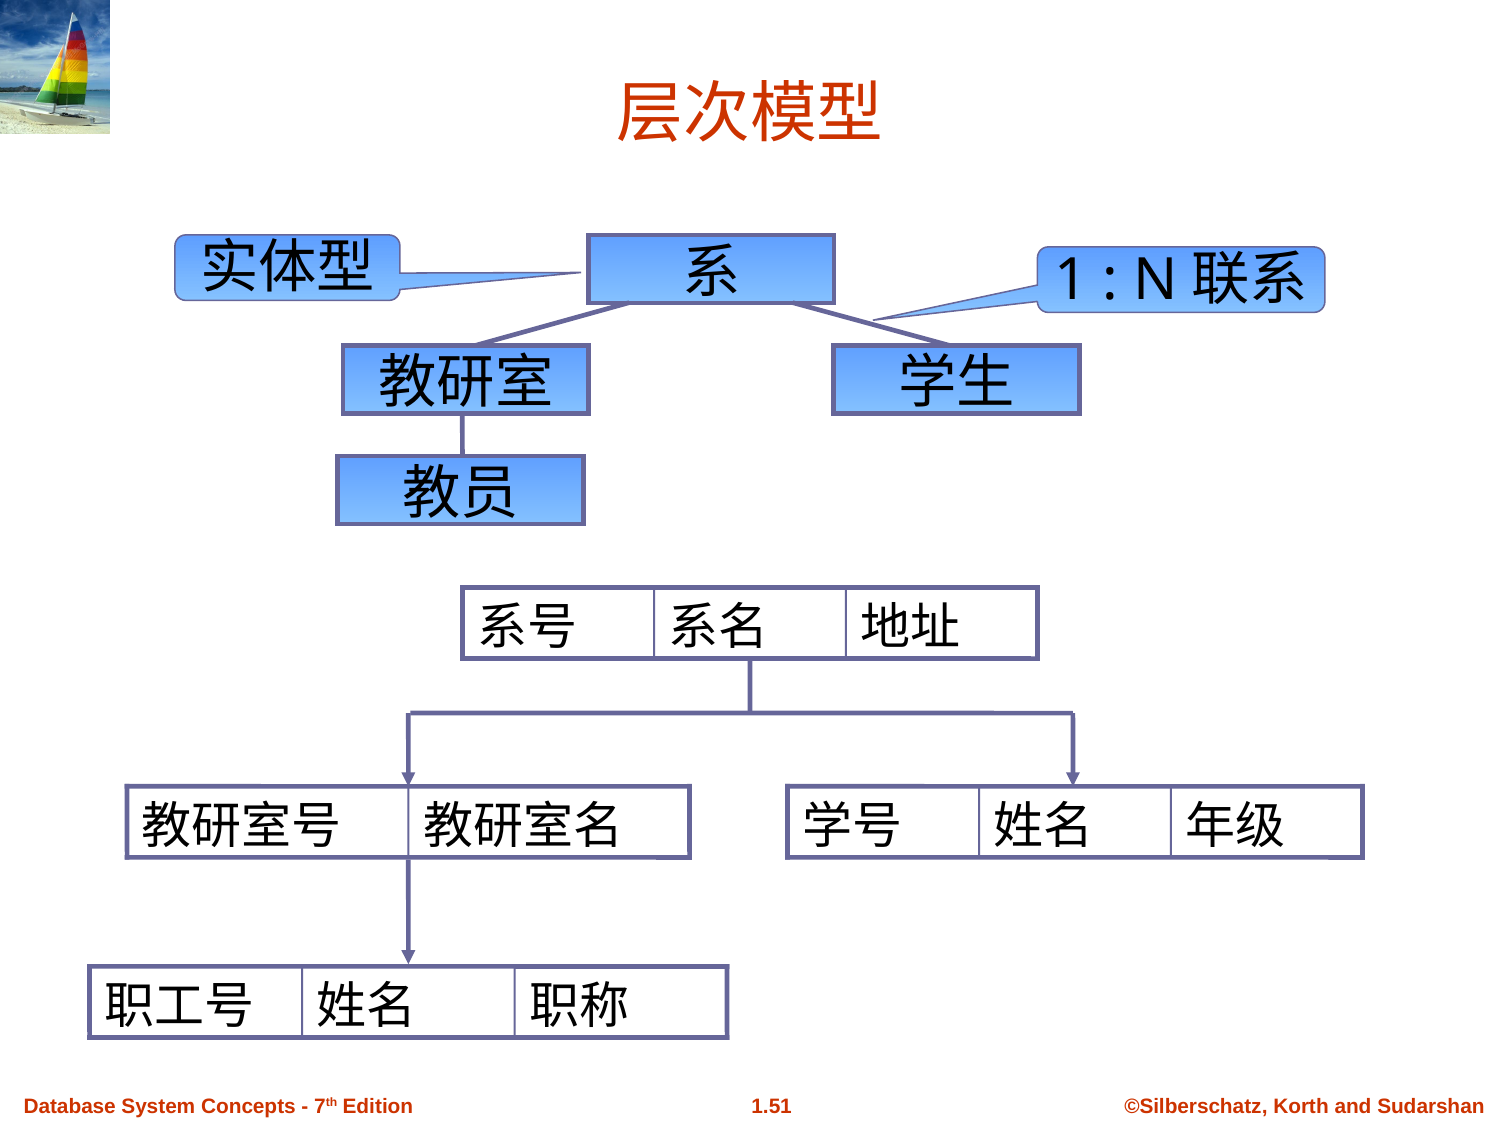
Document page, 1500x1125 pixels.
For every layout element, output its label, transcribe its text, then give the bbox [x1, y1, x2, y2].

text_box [89, 587, 1363, 1038]
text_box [174, 234, 1326, 525]
title 层次模型 [110, 28, 1390, 158]
picture [0, 0, 110, 134]
